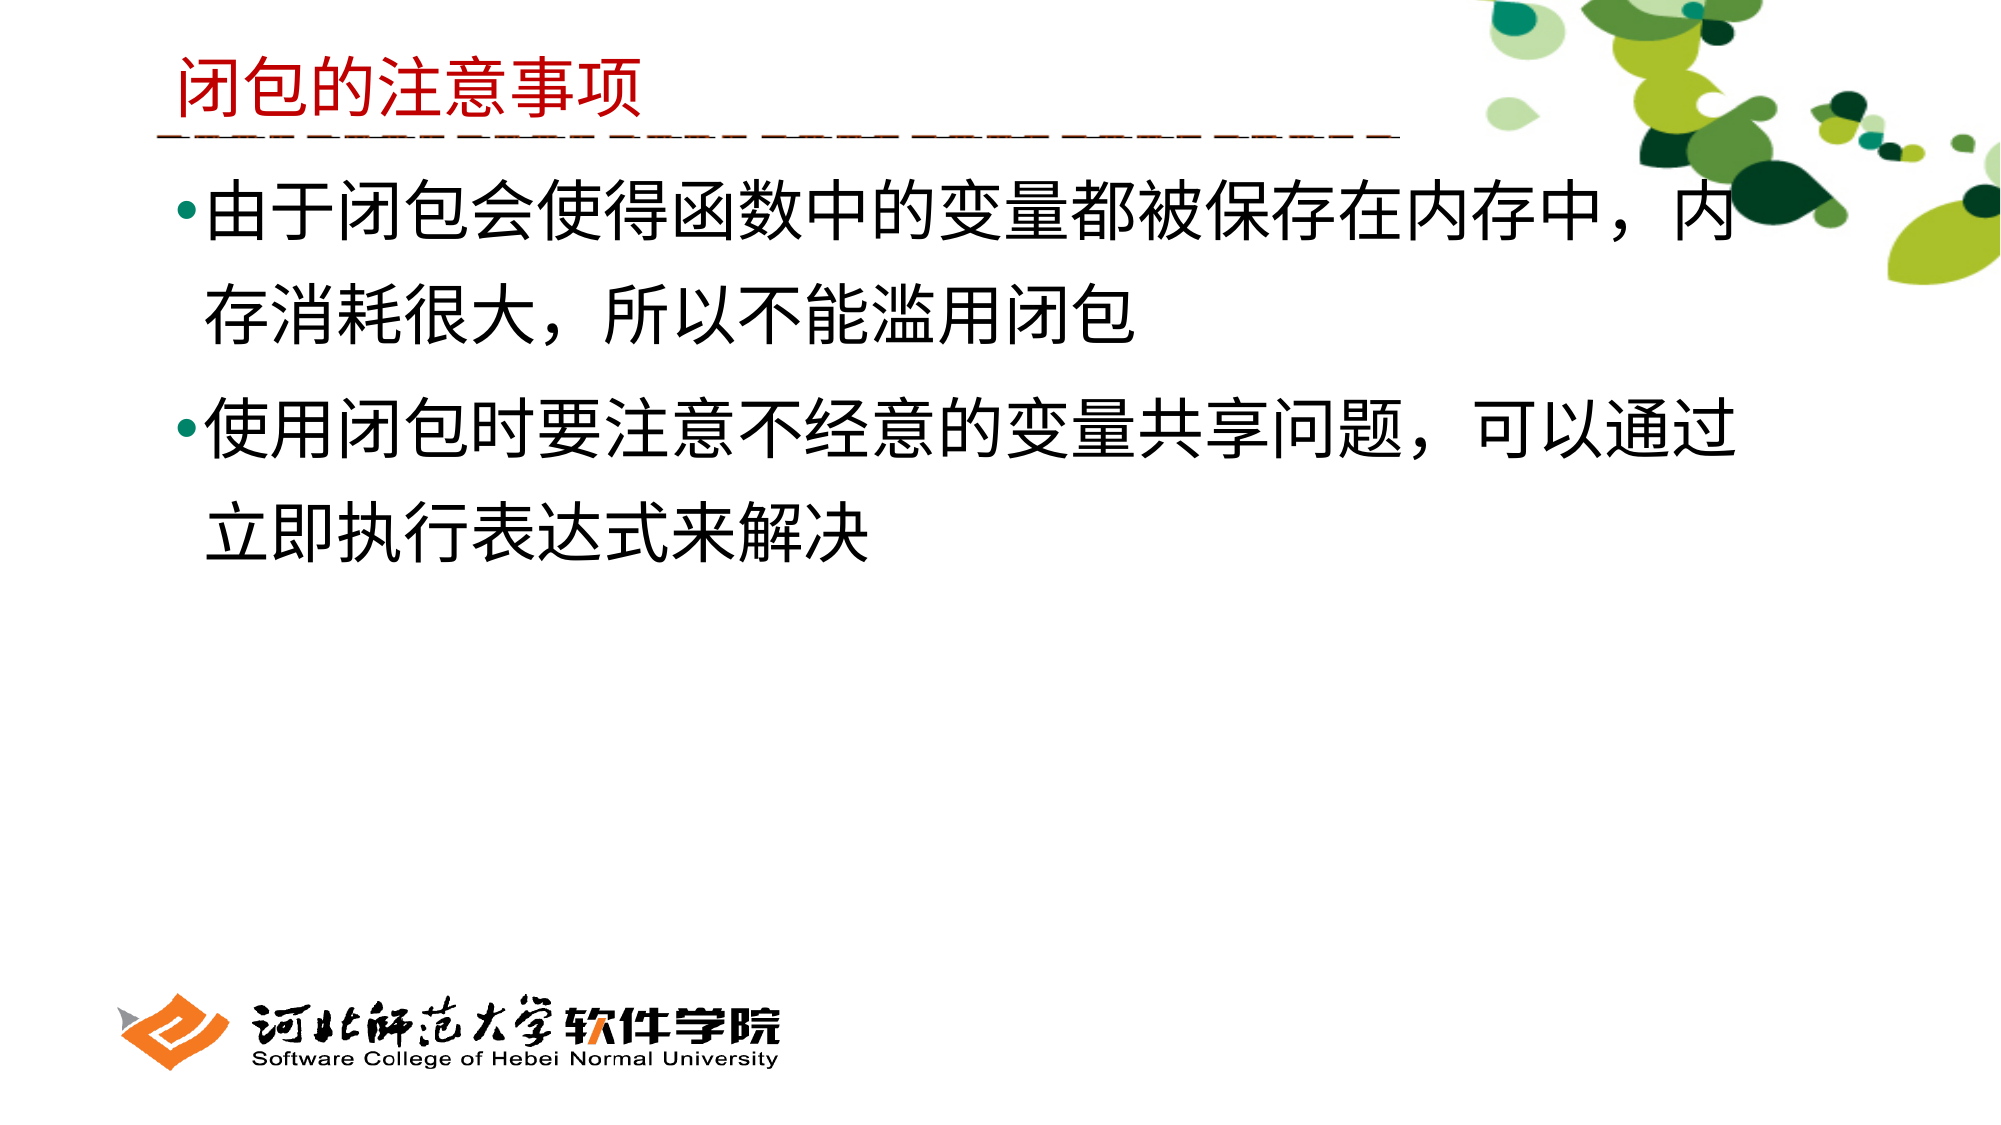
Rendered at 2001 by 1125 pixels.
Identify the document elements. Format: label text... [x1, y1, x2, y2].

picture [0, 0, 2001, 1125]
list 由于闭包会使得函数中的变量都被保存在内存中，内存消耗很大，所以不能滥用闭包 使用闭包时要注意不经意的变量共享问题，可以通过立即执行表达式来解决 [161, 137, 1765, 991]
list 闭包的注意事项 [161, 38, 1505, 120]
